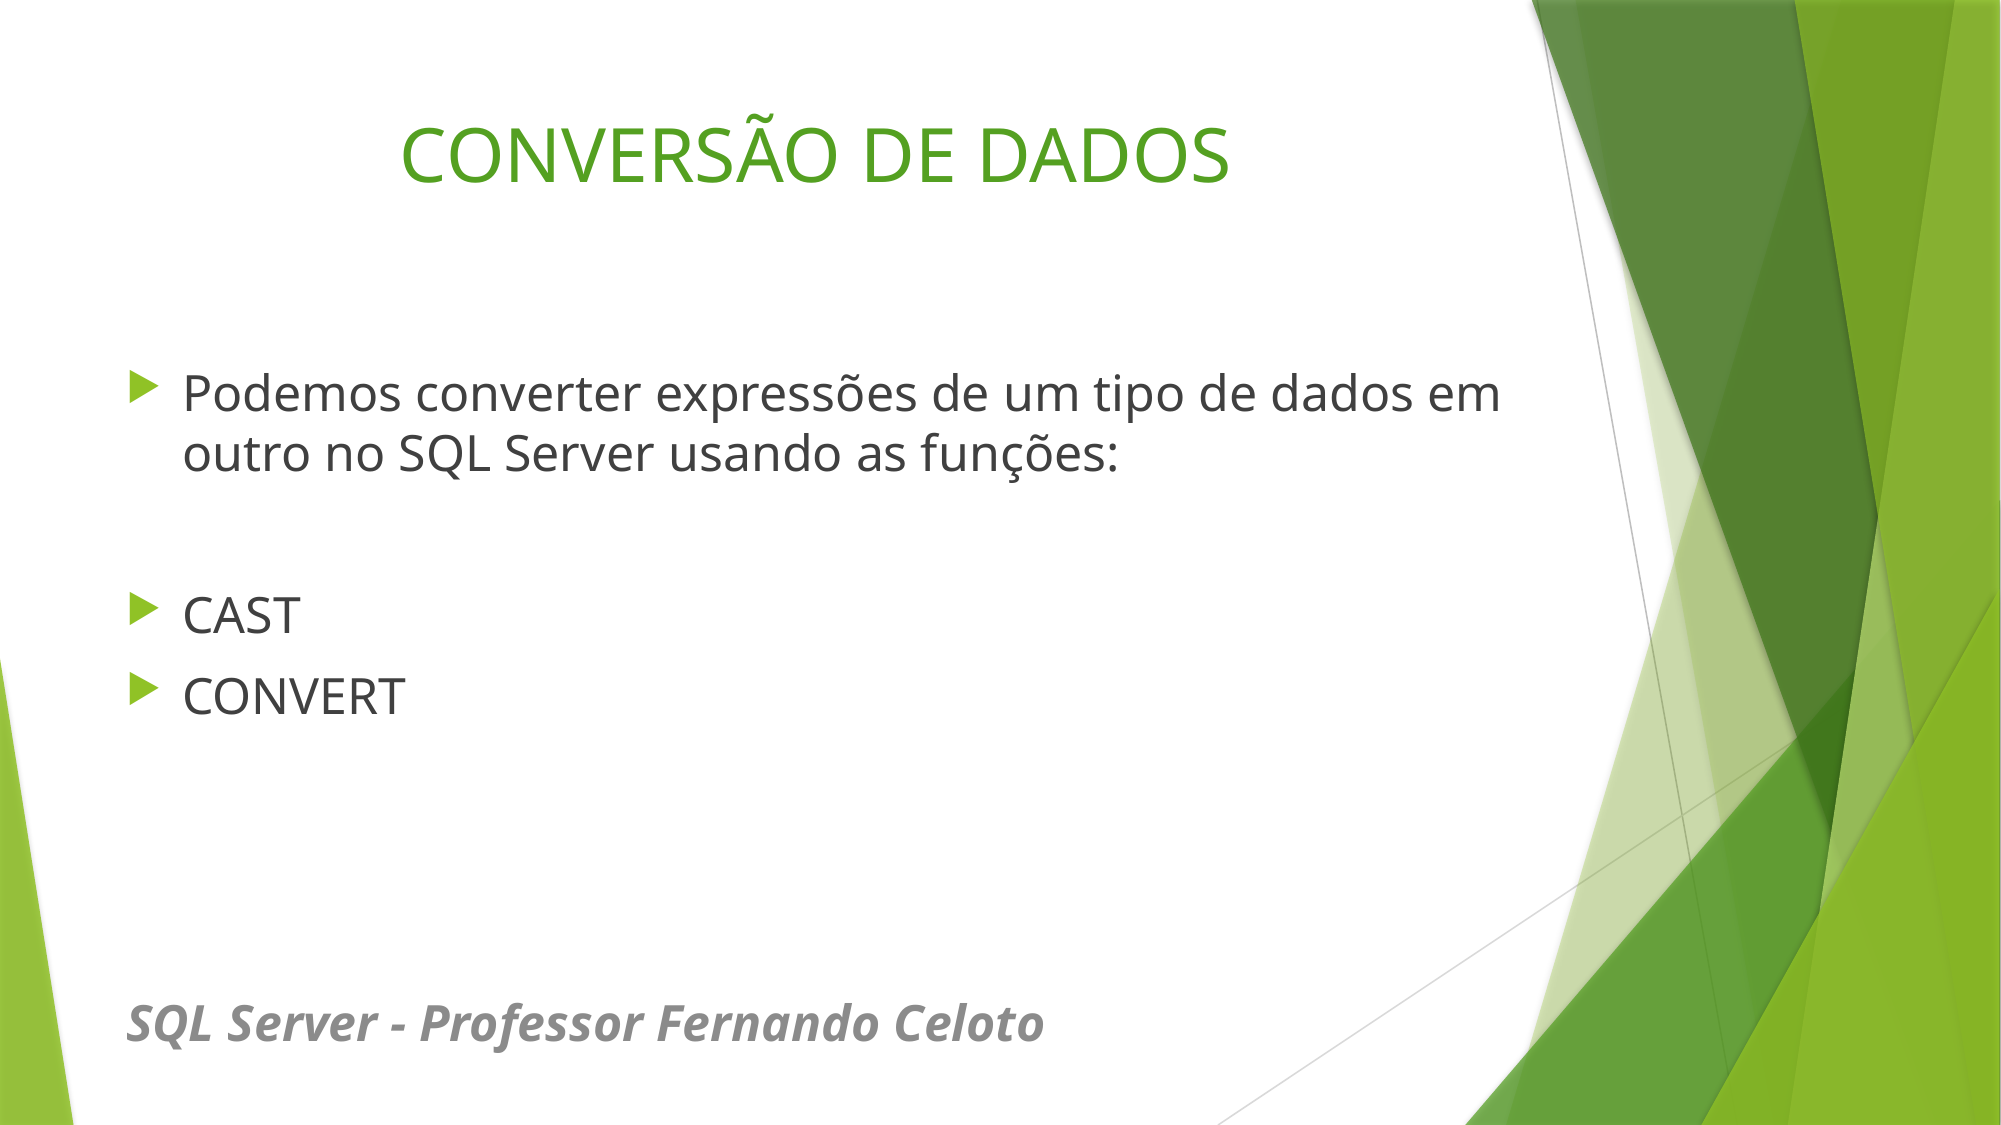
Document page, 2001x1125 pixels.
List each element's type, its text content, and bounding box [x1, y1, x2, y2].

list Podemos converter expressões de um tipo de dados em outro no SQL Server usando as funções: CAST CONVERT [111, 354, 1522, 992]
title CONVERSÃO DE DADOS [111, 99, 1522, 317]
footer SQL Server - Professor Fernando Celoto [111, 991, 1145, 1051]
